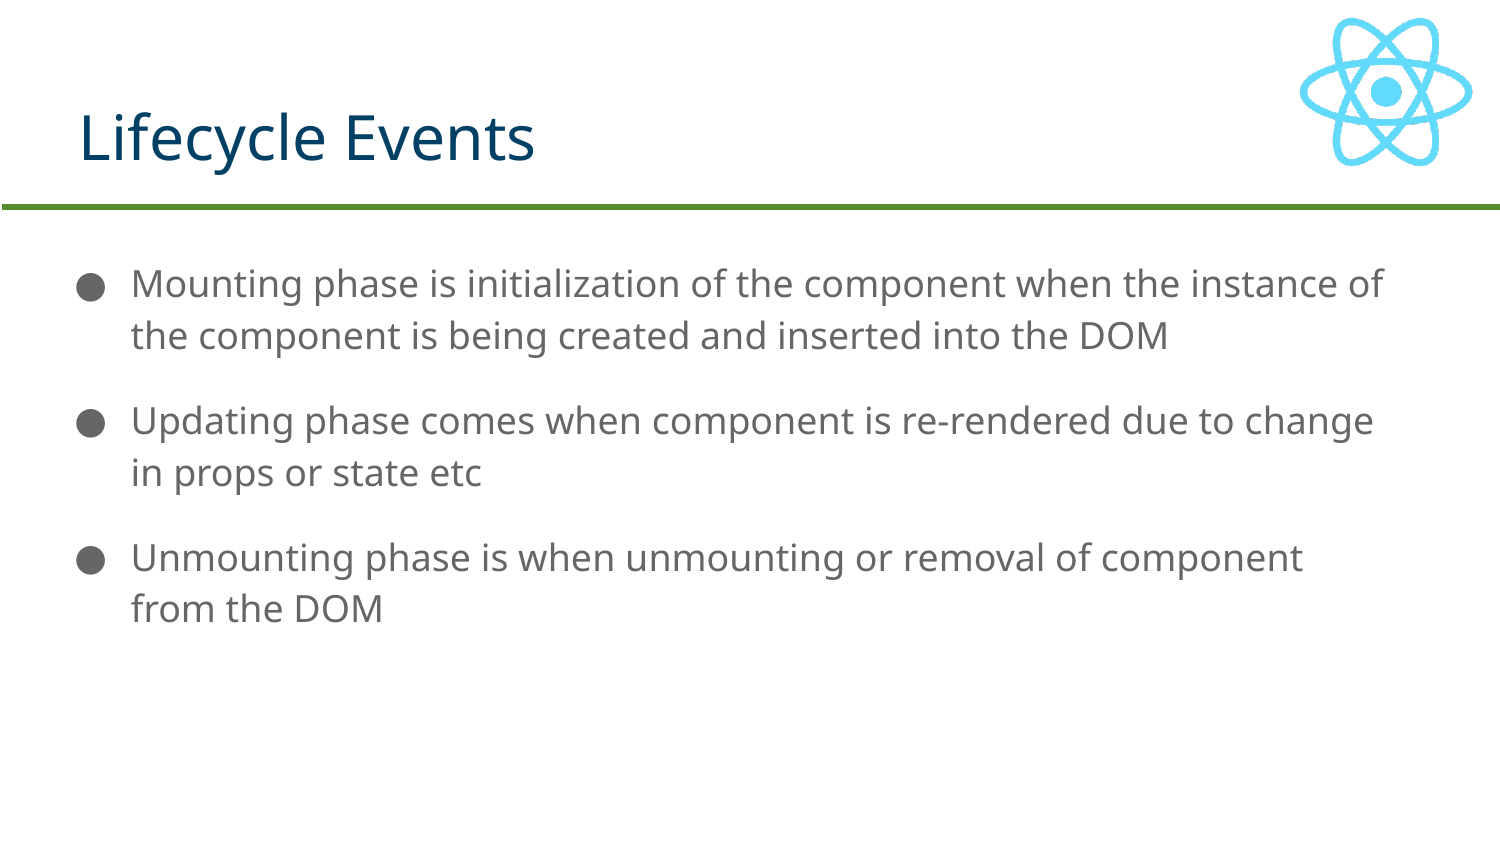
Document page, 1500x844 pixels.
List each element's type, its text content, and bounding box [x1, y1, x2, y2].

title Lifecycle Events [63, 75, 1437, 188]
list Mounting phase is initialization of the component when the instance of the component is being created and inserted into the DOM Updating phase comes when component is re-rendered due to change in props or state etc Unmounting phase is when unmounting or removal of component from the DOM [40, 238, 1414, 744]
picture [1287, 13, 1480, 176]
